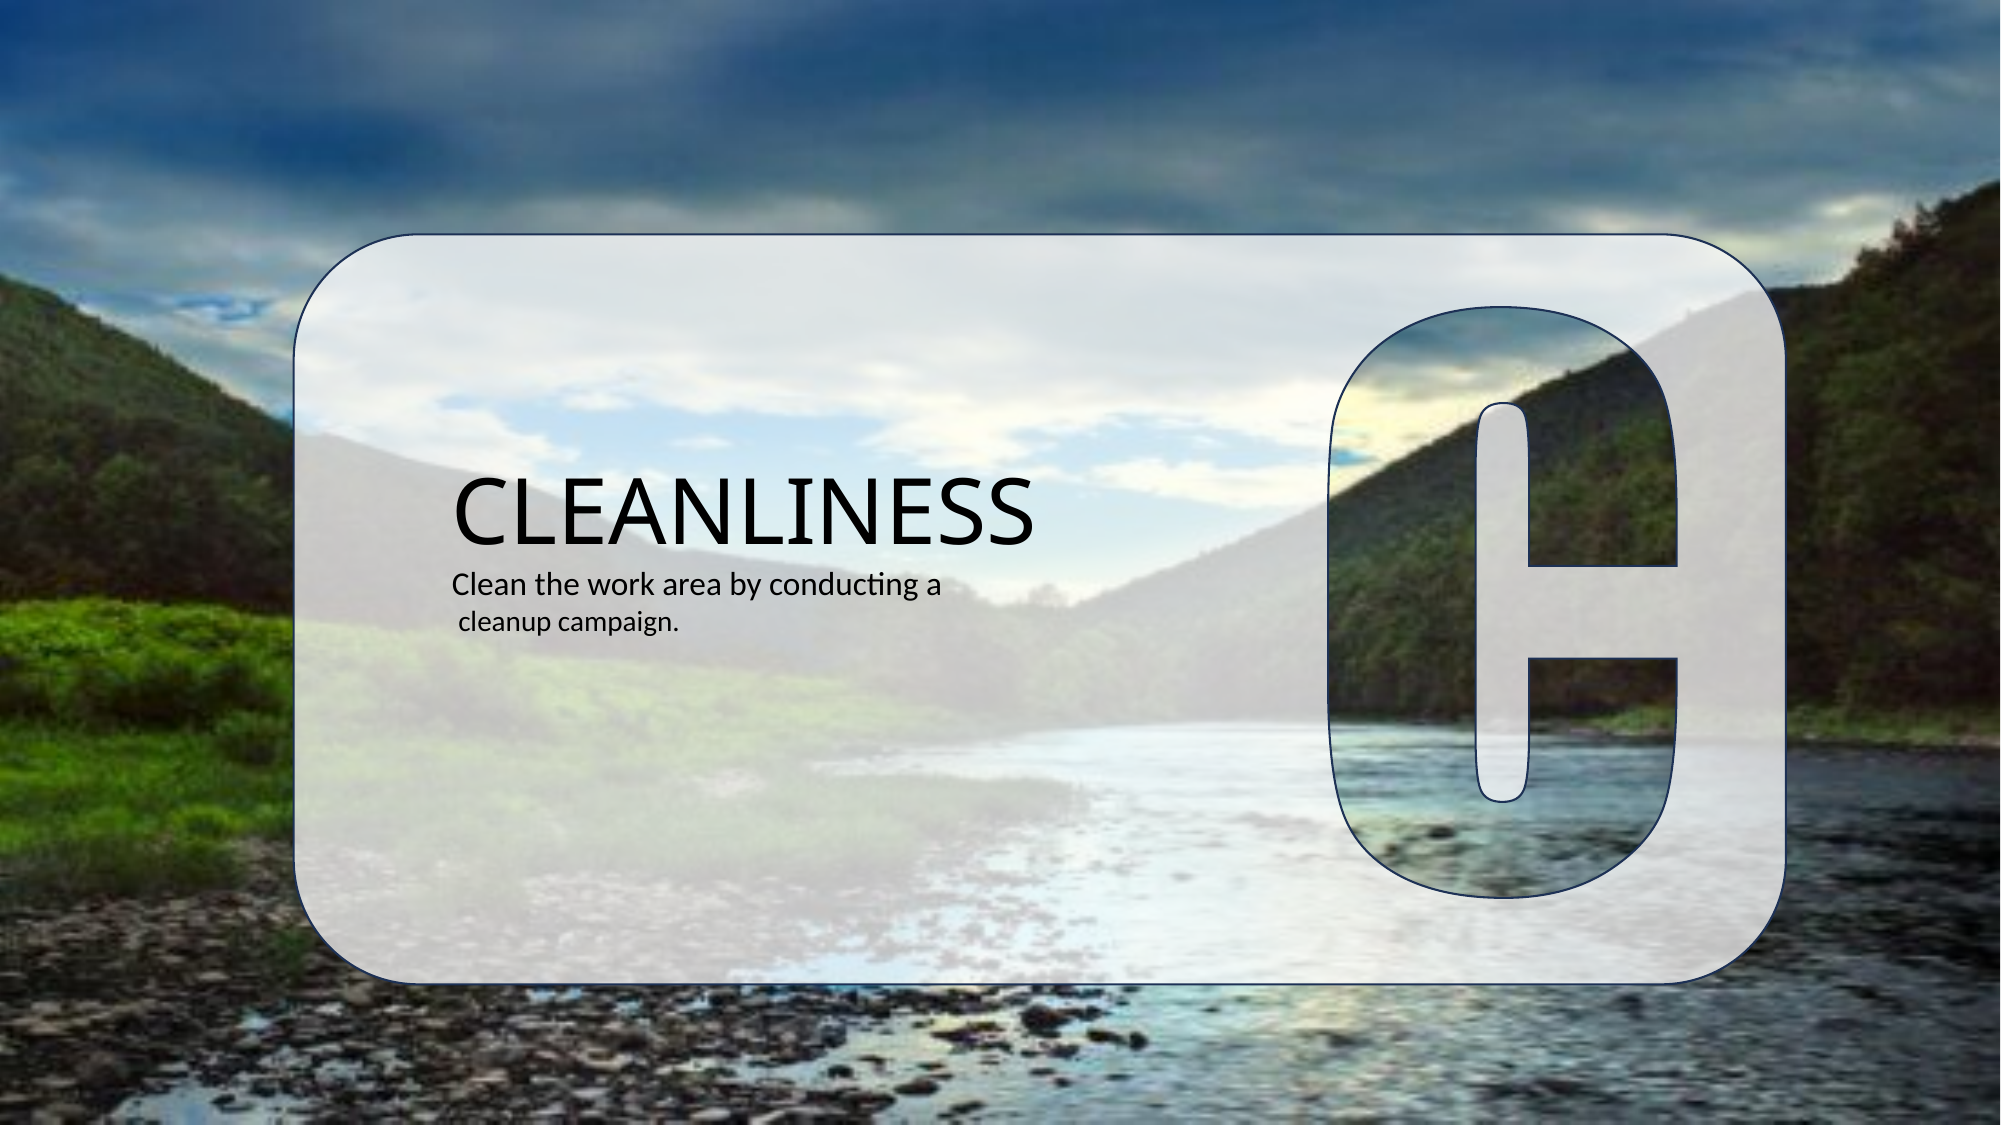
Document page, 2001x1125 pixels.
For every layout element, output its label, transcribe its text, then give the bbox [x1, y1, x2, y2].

picture [0, 0, 2001, 1125]
text_box [292, 233, 1787, 986]
text_box CLEANLINESS Clean the work area by conducting a cleanup campaign. [437, 445, 1086, 645]
